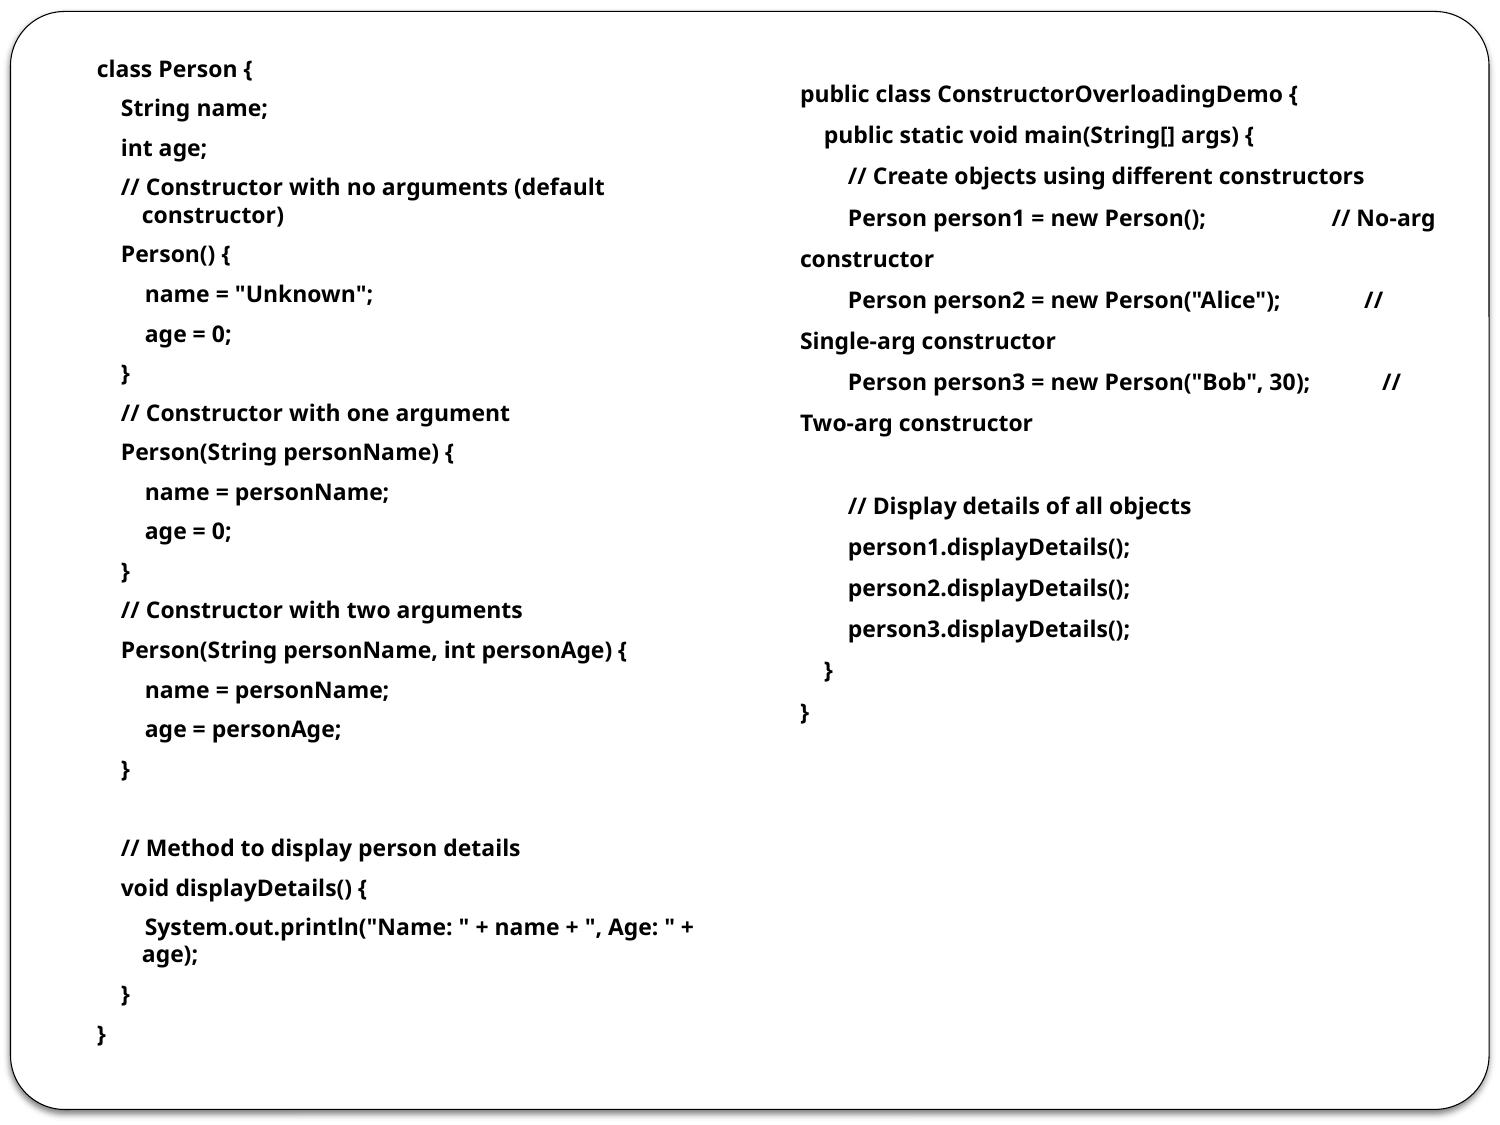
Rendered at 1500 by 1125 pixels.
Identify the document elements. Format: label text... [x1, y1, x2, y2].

list class Person { String name; int age; // Constructor with no arguments (default constructor) Person() { name = "Unknown"; age = 0; } // Constructor with one argument Person(String personName) { name = personName; age = 0; } // Constructor with two arguments Person(String personName, int personAge) { name = personName; age = personAge; } // Method to display person details void displayDetails() { System.out.println("Name: " + name + ", Age: " + age); } } [82, 46, 739, 988]
text_box public class ConstructorOverloadingDemo { public static void main(String[] args) { // Create objects using different constructors Person person1 = new Person(); // No-arg constructor Person person2 = new Person("Alice"); // Single-arg constructor Person person3 = new Person("Bob", 30); // Two-arg constructor // Display details of all objects person1.displayDetails(); person2.displayDetails(); person3.displayDetails(); } } [785, 58, 1454, 1000]
